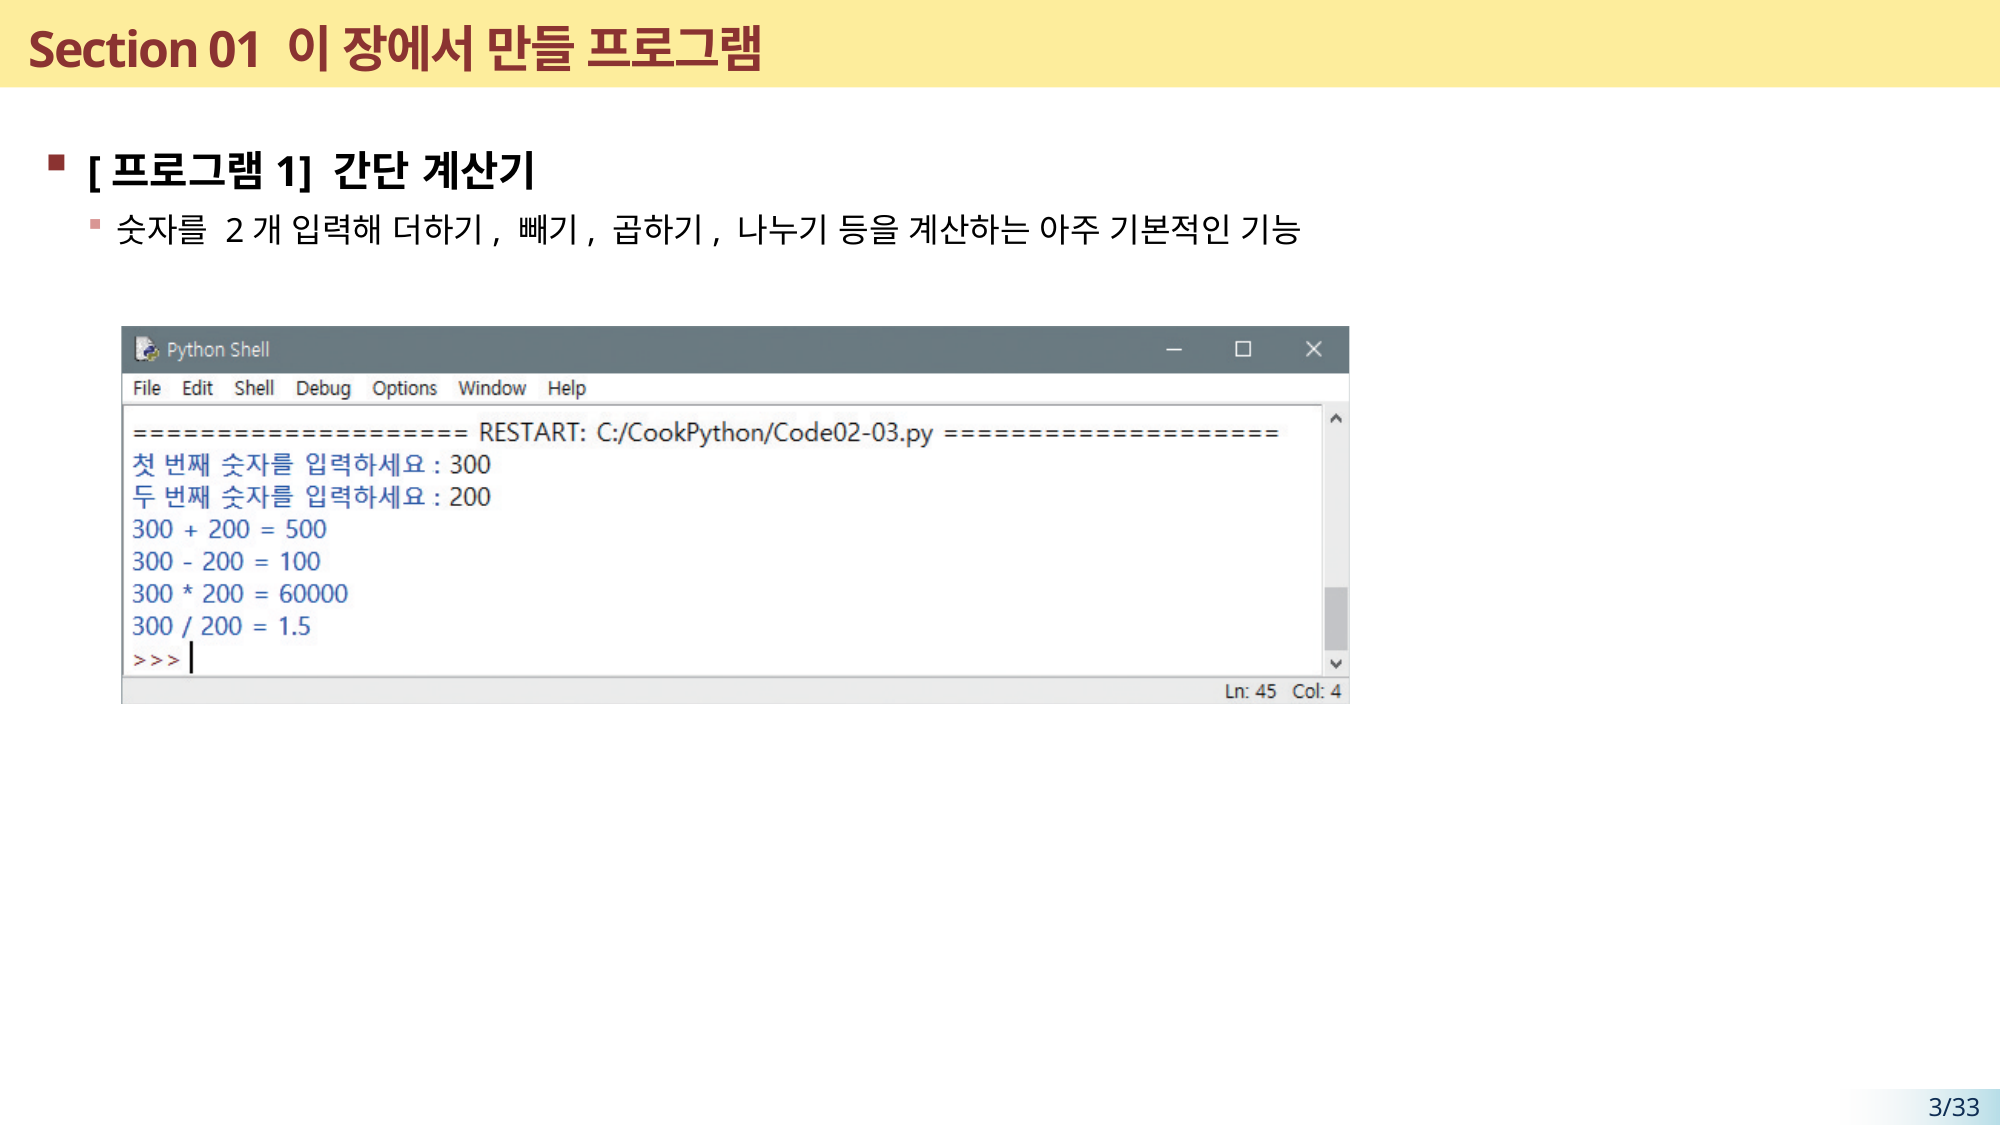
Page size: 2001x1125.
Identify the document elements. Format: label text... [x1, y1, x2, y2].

title Section 01 이 장에서 만들 프로그램 [13, 8, 1717, 87]
picture [121, 325, 1350, 704]
list [프로그램1] 간단 계산기 숫자를 2개 입력해 더하기, 빼기, 곱하기, 나누기 등을 계산하는 아주 기본적인 기능 [13, 126, 1975, 1057]
